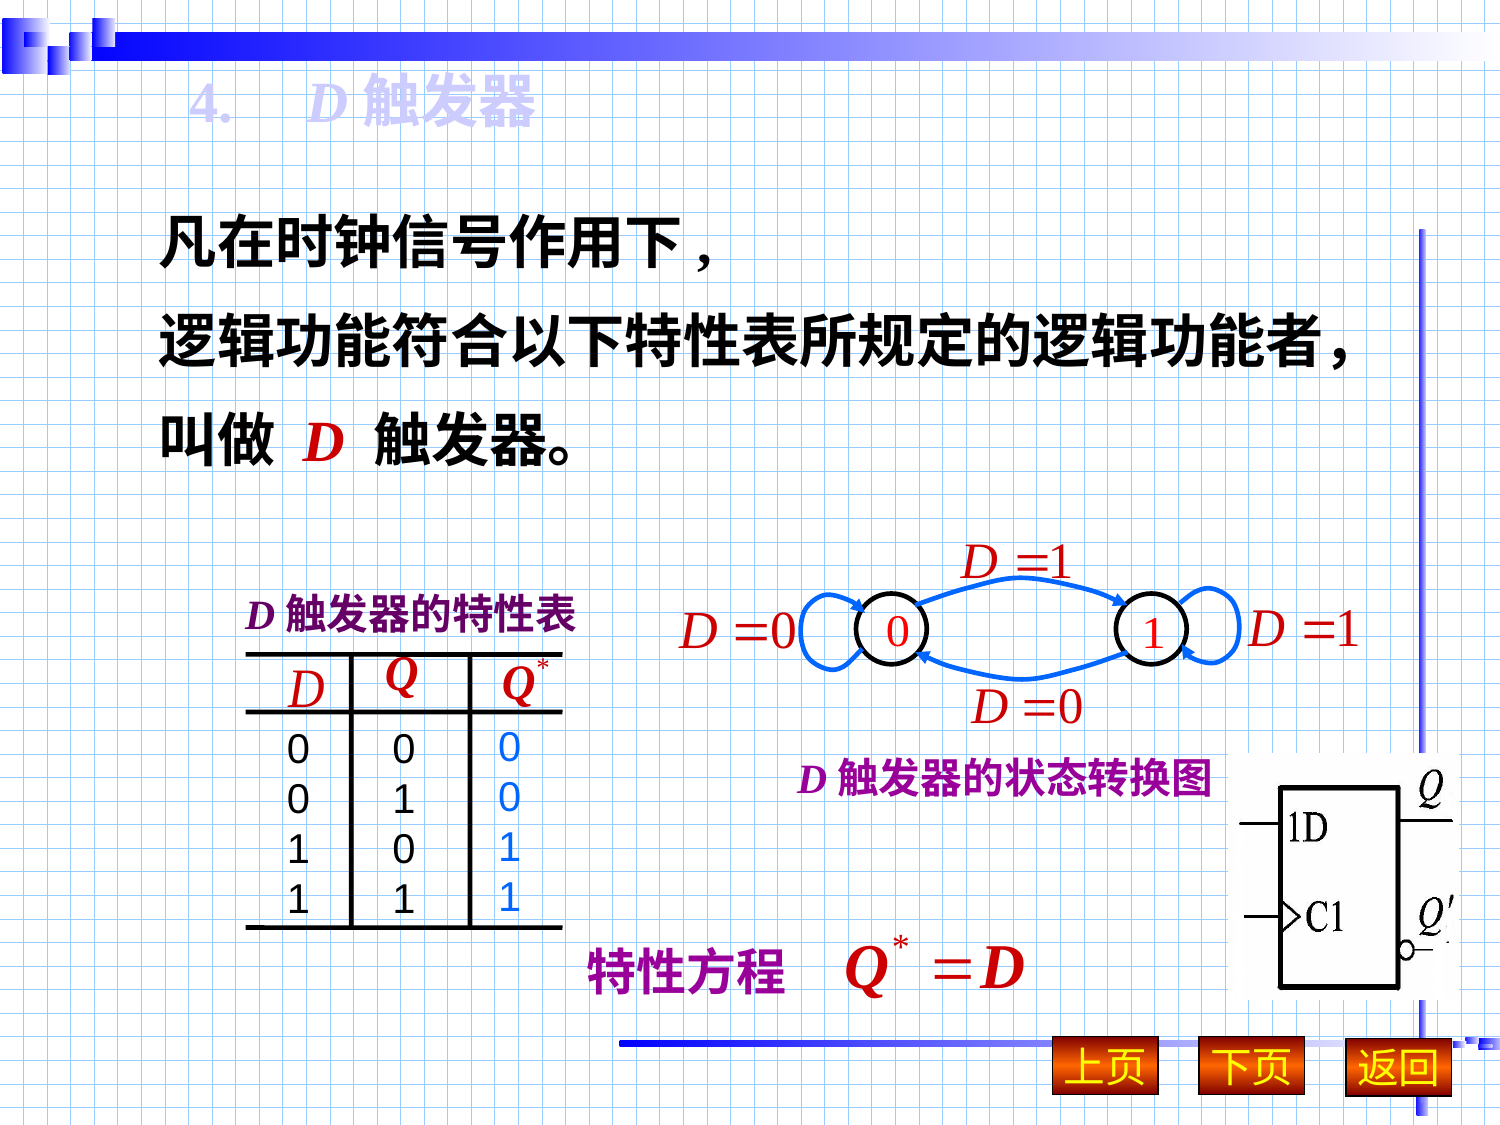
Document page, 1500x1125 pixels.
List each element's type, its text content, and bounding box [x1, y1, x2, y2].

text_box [836, 918, 1032, 1012]
text_box 返回 [1346, 1038, 1452, 1097]
picture [1228, 752, 1459, 1000]
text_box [774, 32, 778, 61]
text_box 4. D触发器 [174, 64, 734, 133]
text_box 上页 [1052, 1036, 1158, 1095]
text_box 凡在时钟信号作用下, 逻辑功能符合以下特性表所规定的逻辑功能者， 叫做 D 触发器。 [144, 197, 1500, 481]
table_cell X [858, 32, 862, 61]
text_box 特性方程 [571, 932, 820, 1008]
text_box 下页 [1199, 1036, 1305, 1095]
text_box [670, 531, 1364, 811]
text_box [229, 580, 602, 930]
